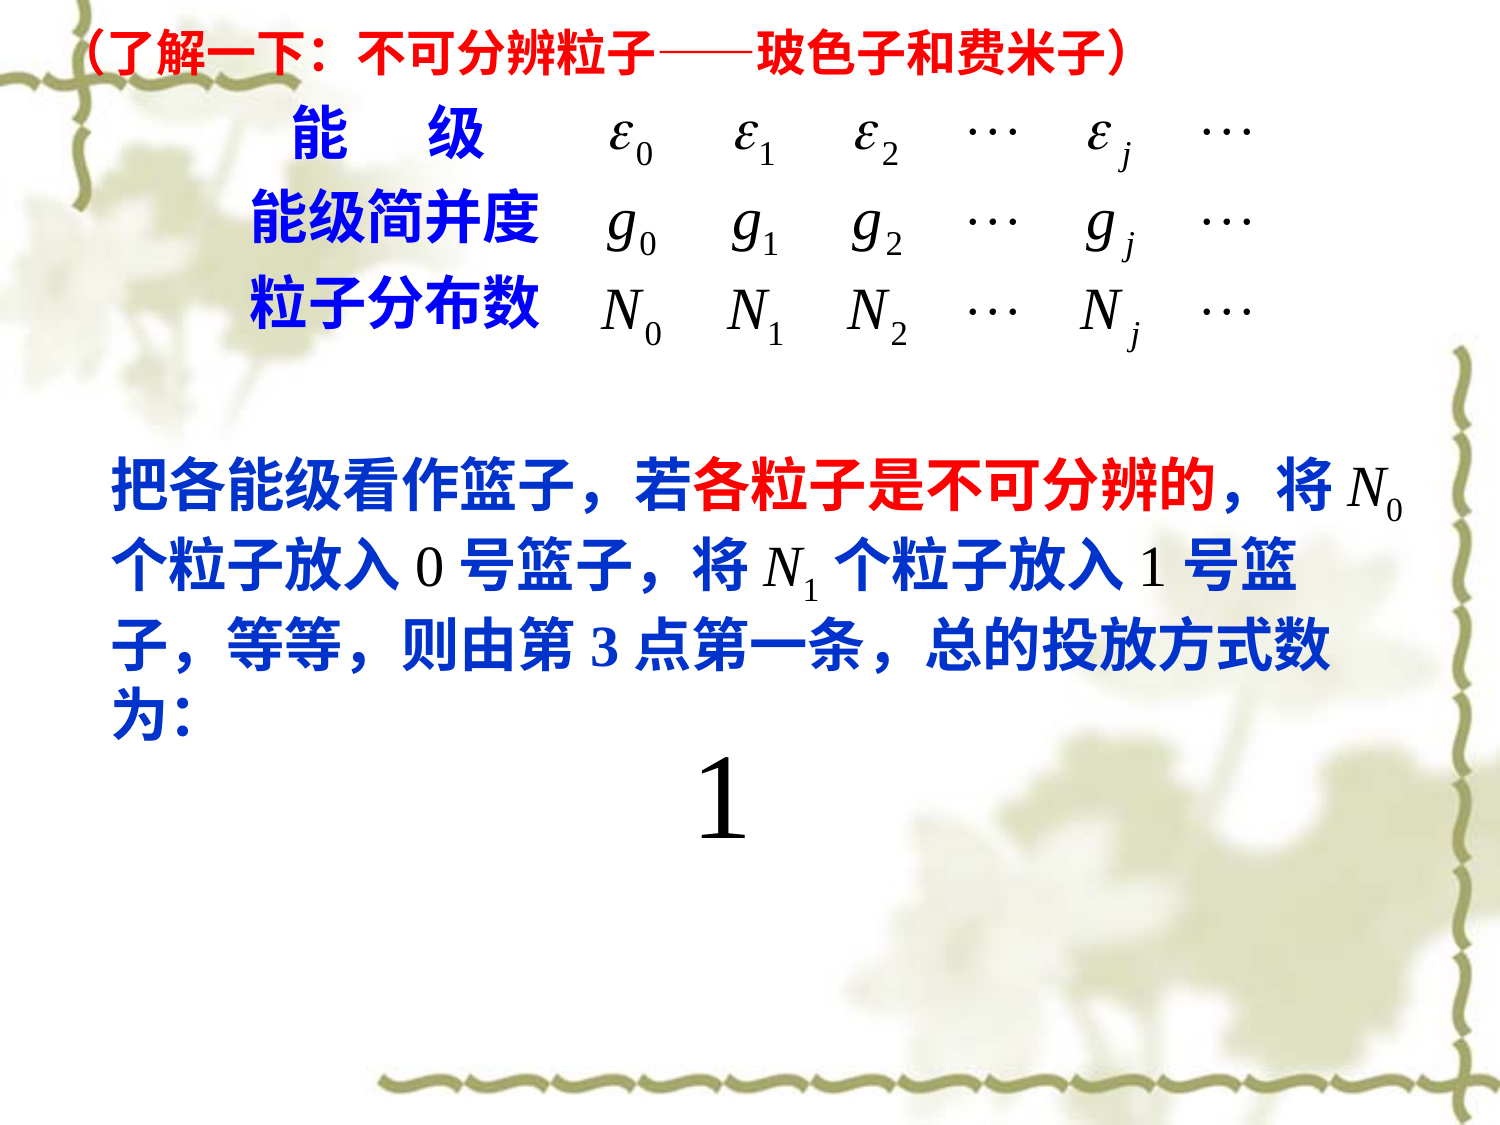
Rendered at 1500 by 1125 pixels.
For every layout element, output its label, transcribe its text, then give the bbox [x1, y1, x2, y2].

picture [0, 0, 1500, 1125]
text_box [217, 87, 1266, 366]
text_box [686, 726, 759, 860]
text_box （了解一下：不可分辨粒子——玻色子和费米子） [41, 14, 1323, 89]
text_box 把各能级看作篮子，若各粒子是不可分辨的，将N0个粒子放入0号篮子，将N1个粒子放入1号篮子，等等，则由第3点第一条，总的投放方式数为： [95, 441, 1430, 756]
